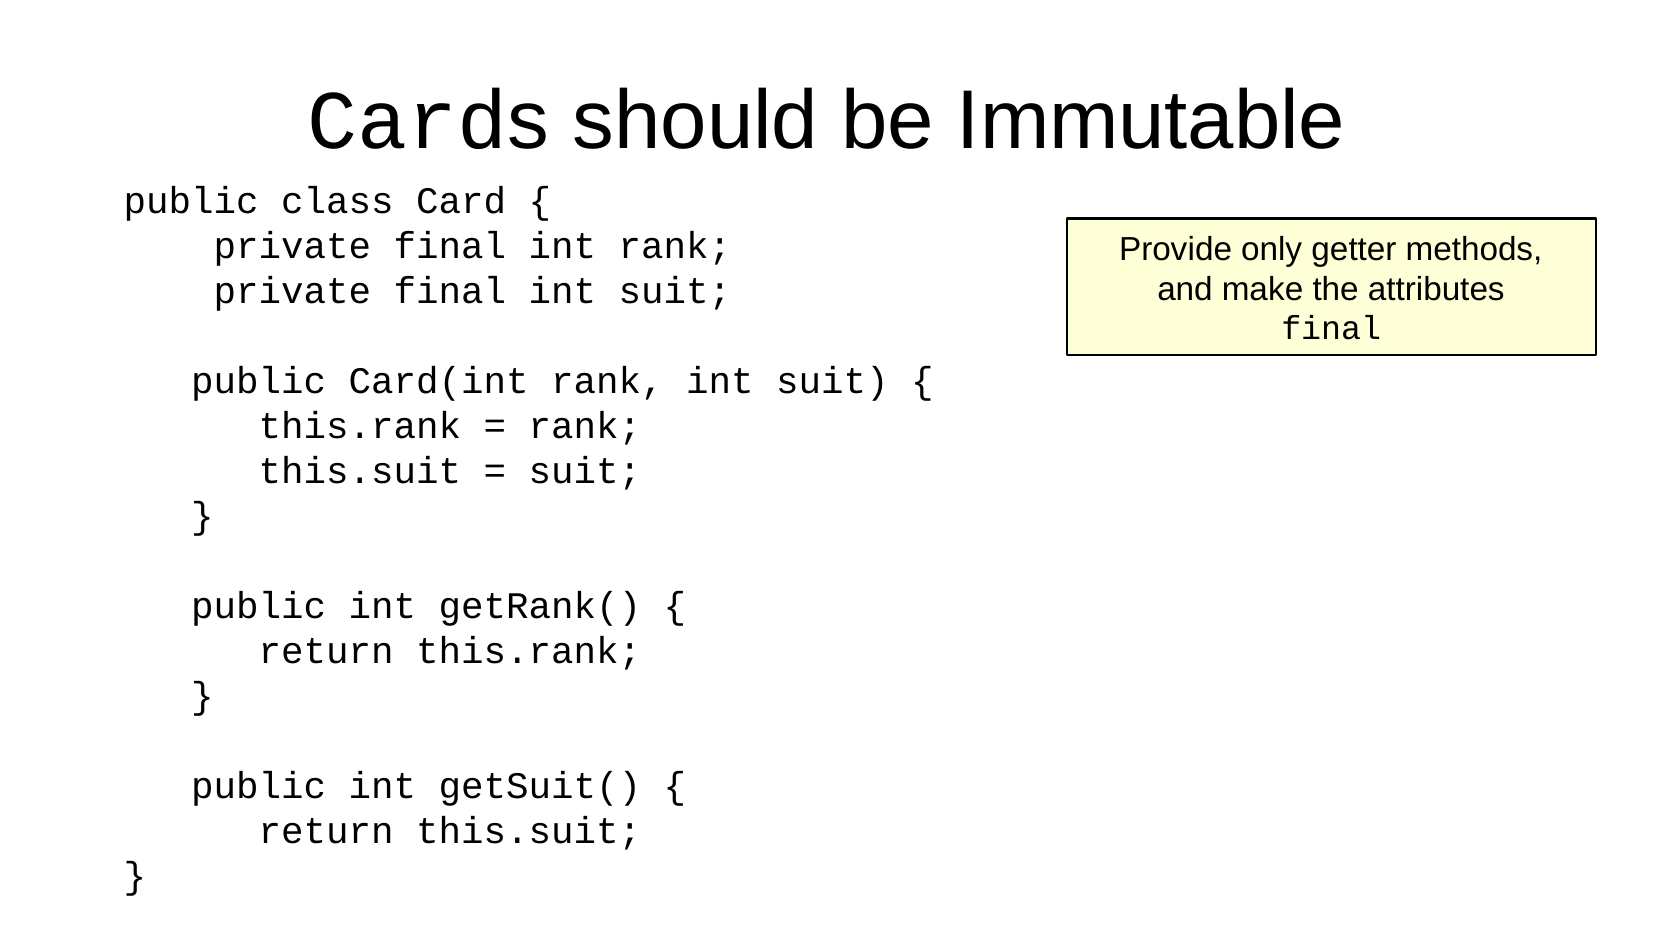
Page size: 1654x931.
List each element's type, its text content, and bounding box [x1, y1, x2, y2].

text_box Cards should be Immutable [82, 37, 1571, 193]
text_box Provide only getter methods, and make the attributes final [1066, 218, 1596, 355]
text_box public class Card { private final int rank; private final int suit; public Card(int rank, int suit) { this.rank = rank; this.suit = suit; } public int getRank() { return this.rank; } public int getSuit() { return this.suit; } [108, 168, 949, 865]
